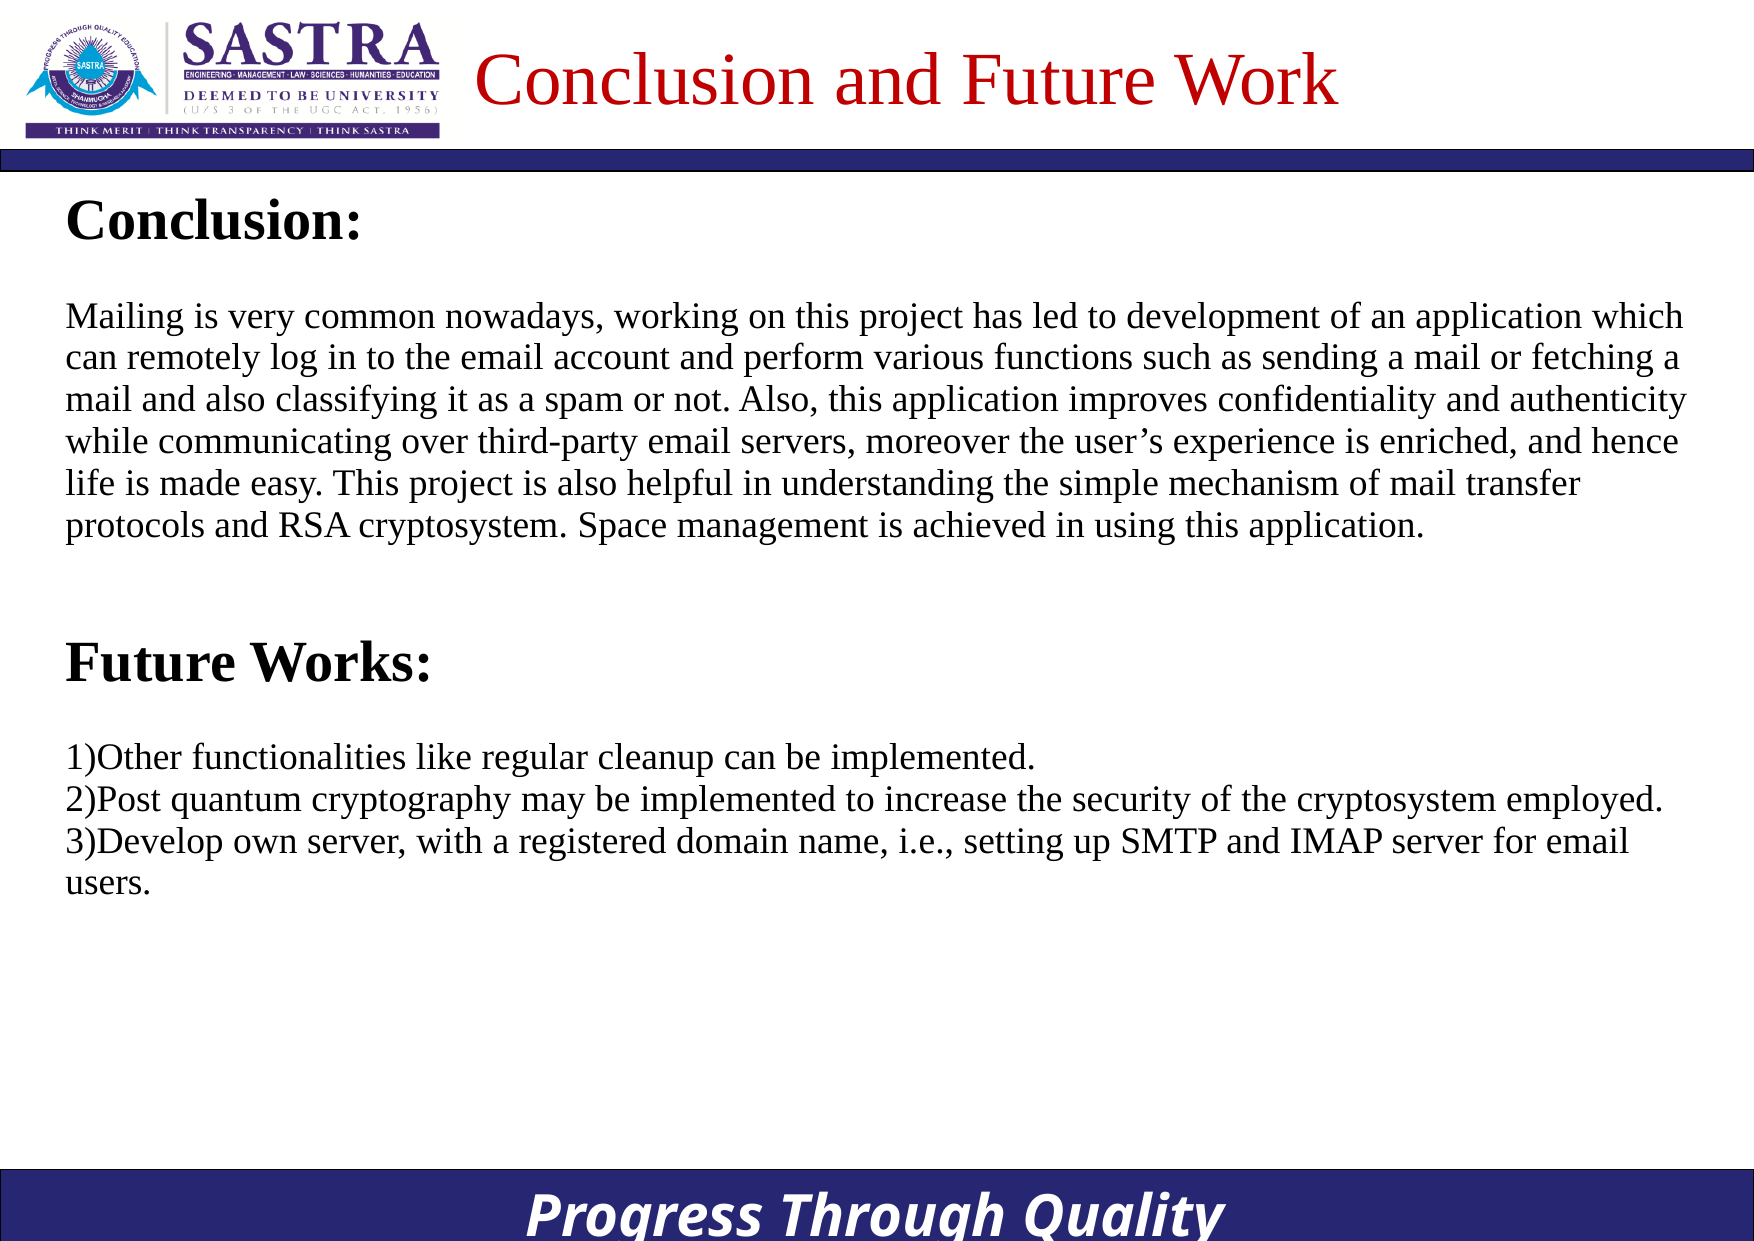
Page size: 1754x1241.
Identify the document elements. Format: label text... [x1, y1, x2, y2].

list Conclusion: Mailing is very common nowadays, working on this project has led to development of an application which can remotely log in to the email account and perform various functions such as sending a mail or fetching a mail and also classifying it as a spam or not. Also, this application improves confidentiality and authenticity while communicating over third-party email servers, moreover the user’s experience is enriched, and hence life is made easy. This project is also helpful in understanding the simple mechanism of mail transfer protocols and RSA cryptosystem. Space management is achieved in using this application. Future Works: 1)Other functionalities like regular cleanup can be implemented. 2)Post quantum cryptography may be implemented to increase the security of the cryptosystem employed. 3)Develop own server, with a registered domain name, i.e., setting up SMTP and IMAP server for email users. [39, 179, 1722, 1136]
picture [0, 13, 465, 145]
title Conclusion and Future Work [457, 28, 1501, 125]
